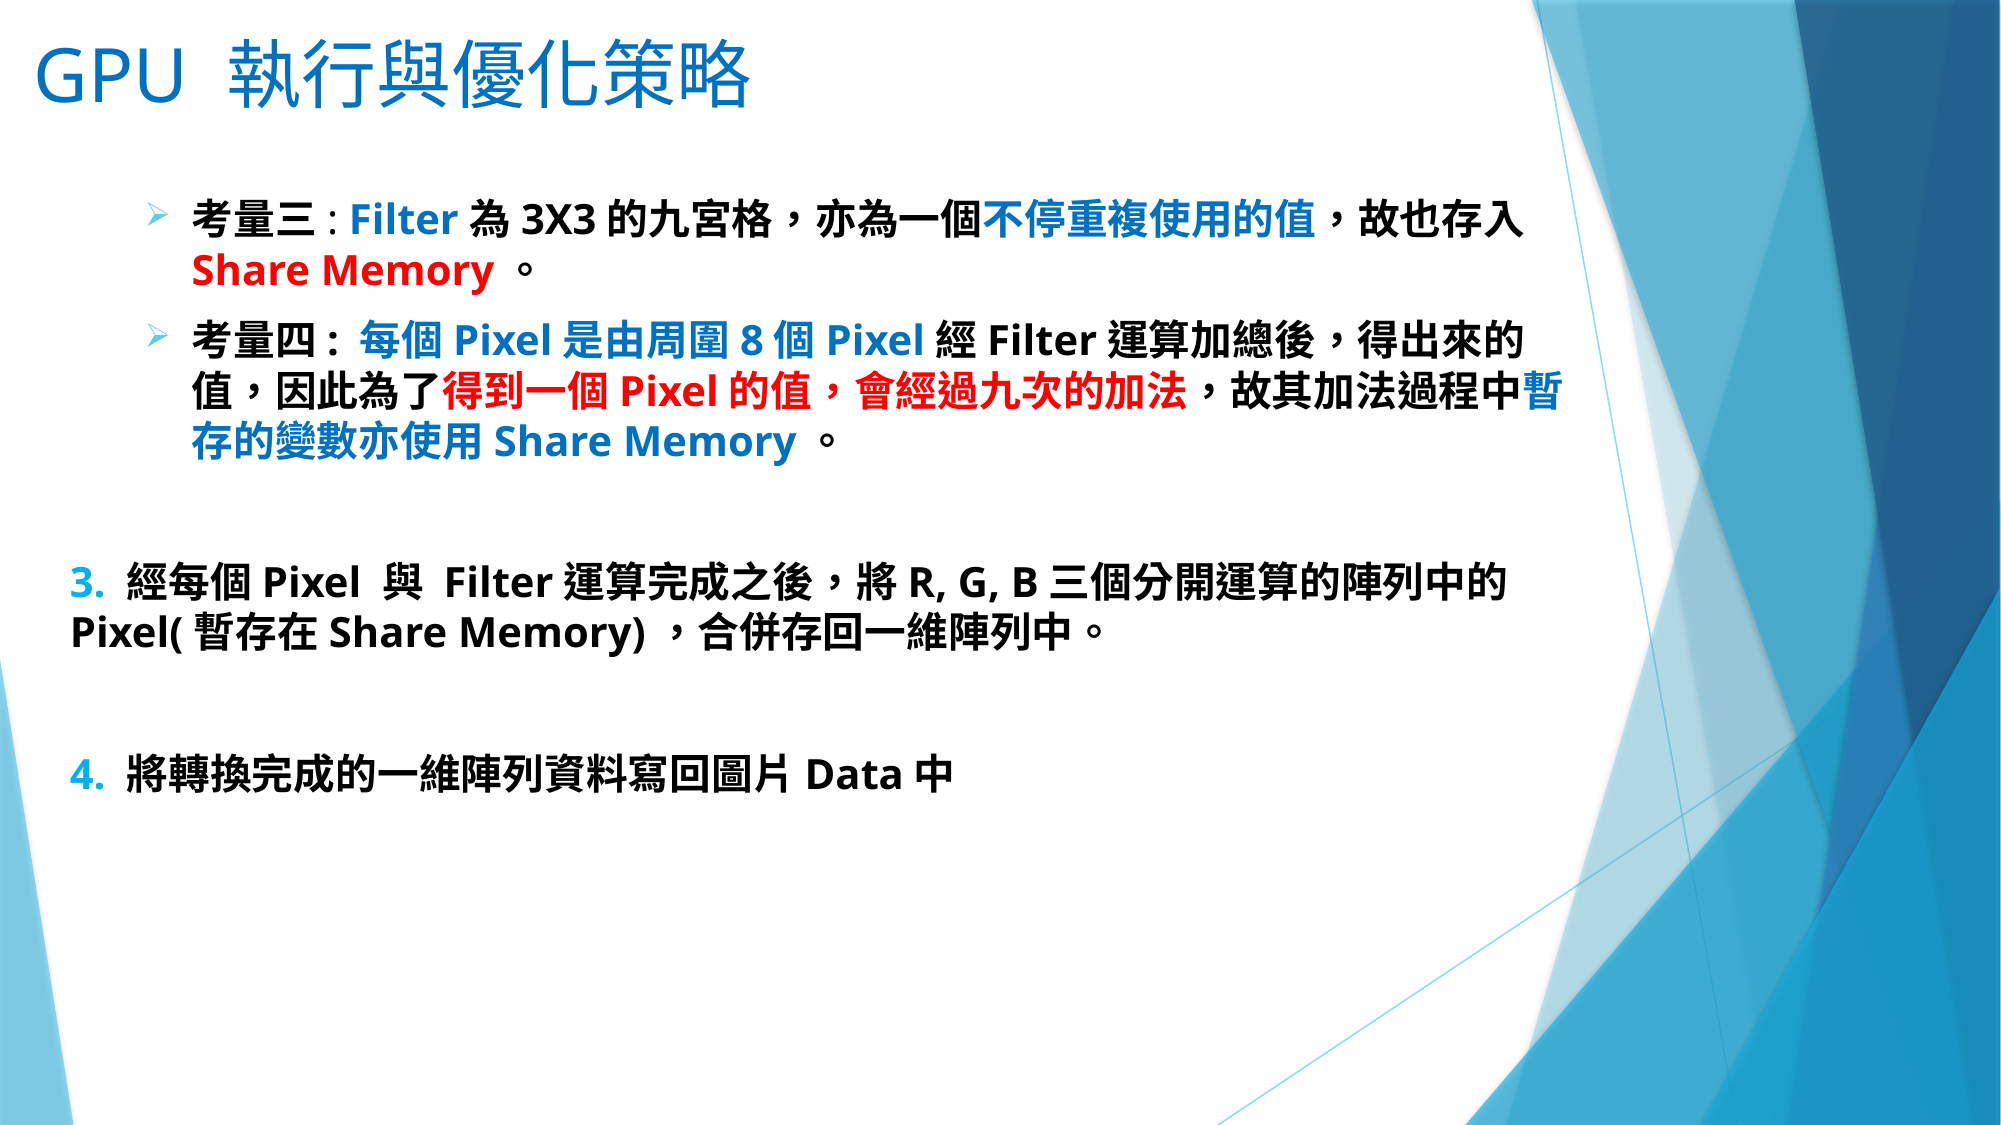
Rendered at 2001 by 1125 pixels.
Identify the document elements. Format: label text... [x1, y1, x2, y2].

list 考量三: Filter為3X3的九宮格，亦為一個不停重複使用的值，故也存入Share Memory。 考量四: 每個Pixel是由周圍8個Pixel經Filter運算加總後，得出來的值，因此為了得到一個Pixel的值，會經過九次的加法，故其加法過程中暫存的變數亦使用Share Memory。 3. 經每個Pixel 與 Filter運算完成之後，將R, G, B三個分開運算的陣列中的Pixel(暫存在Share Memory)，合併存回一維陣列中。 4. 將轉換完成的一維陣列資料寫回圖片Data中 [54, 185, 1580, 1027]
title GPU 執行與優化策略 [18, 19, 1429, 112]
